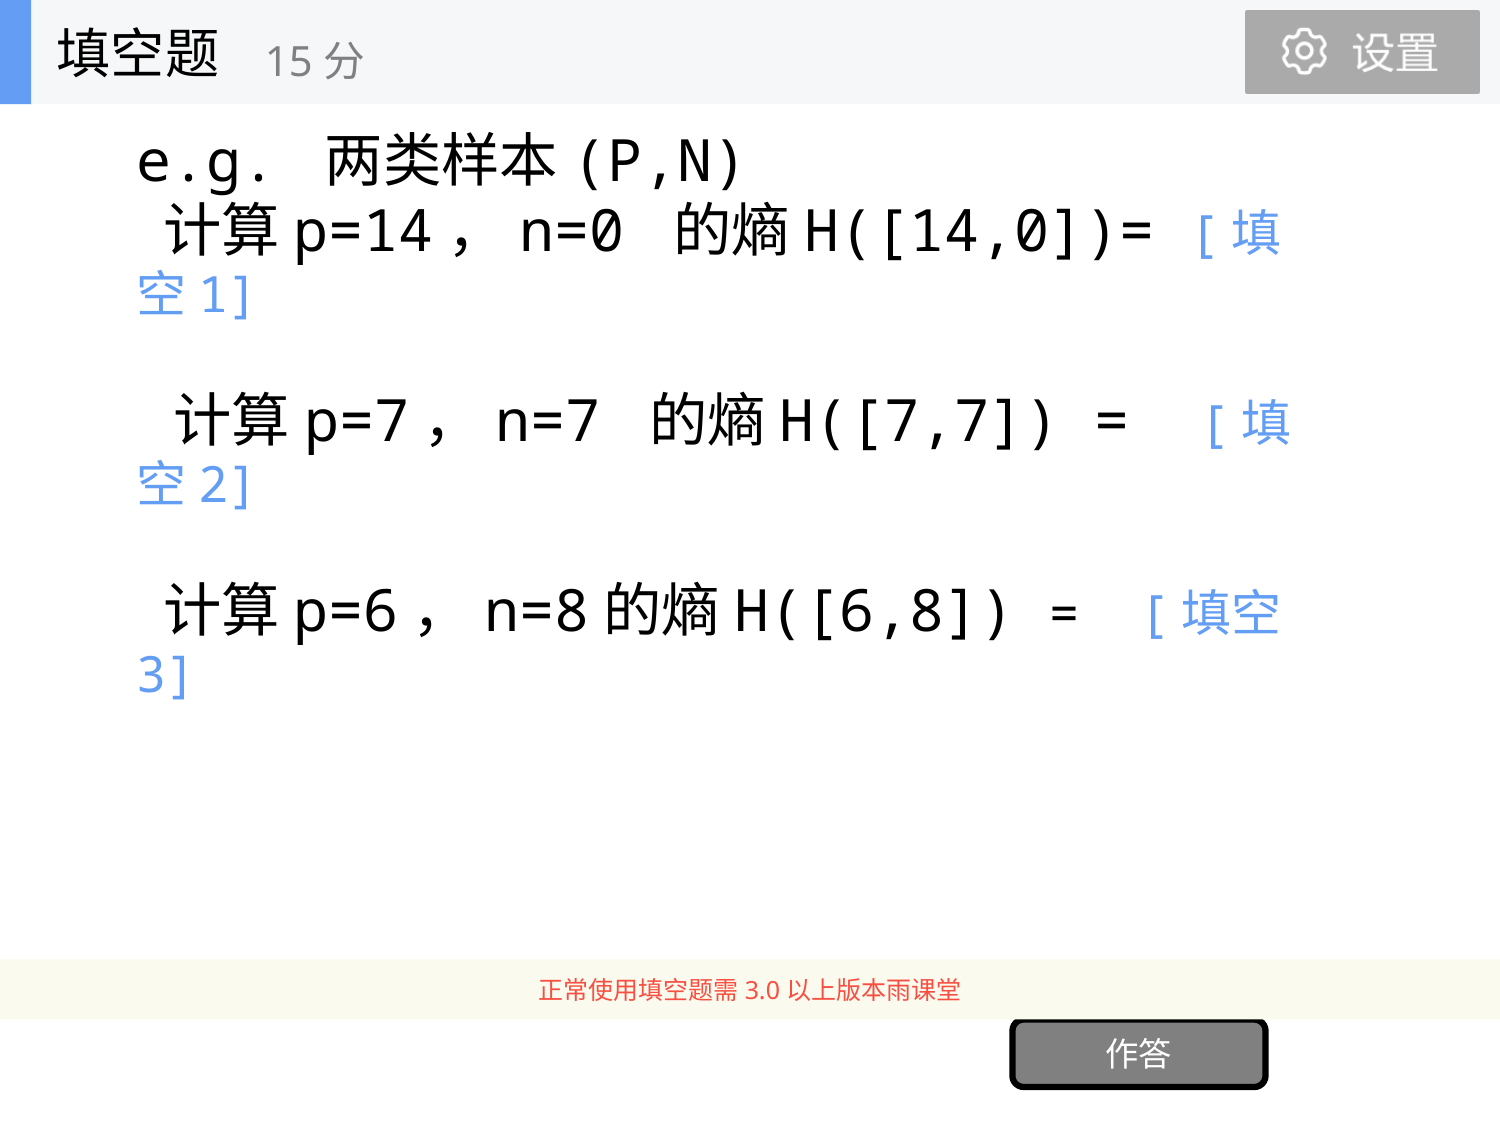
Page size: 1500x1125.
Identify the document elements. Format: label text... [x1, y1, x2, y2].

text_box 正常使用填空题需3.0以上版本雨课堂 [0, 957, 1500, 1022]
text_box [0, 0, 1500, 105]
text_box e.g. 两类样本(P,N) 计算p=14，n=0 的熵H([14,0])= [填空1] 计算p=7，n=7 的熵H([7,7]) = [填空2] 计算p=6，n=8的熵H([6,8]) = [填空3] [121, 267, 1322, 619]
text_box 作答 [1010, 1022, 1268, 1090]
picture [1245, 10, 1480, 94]
